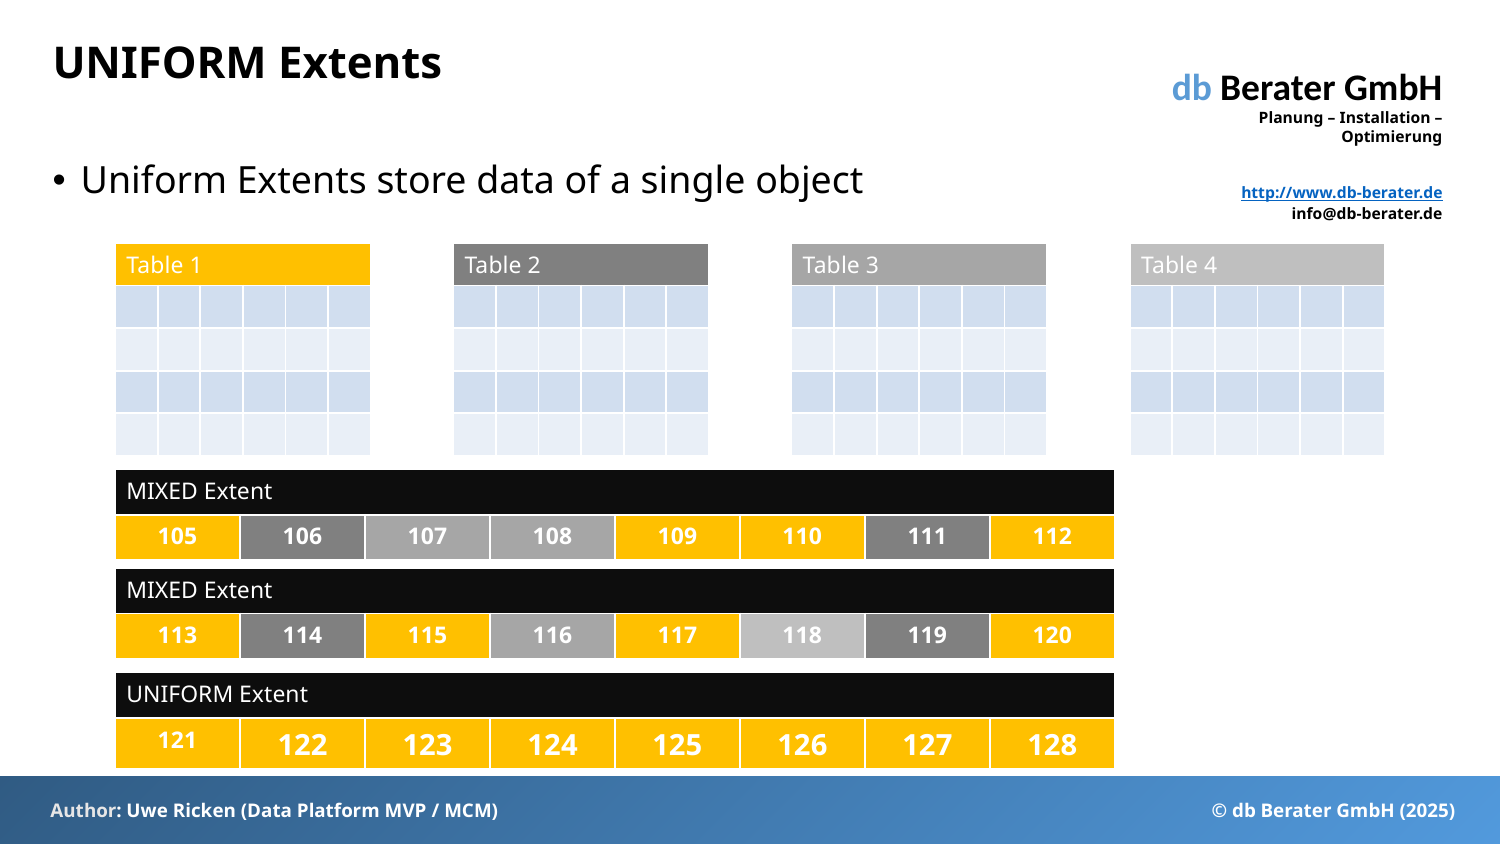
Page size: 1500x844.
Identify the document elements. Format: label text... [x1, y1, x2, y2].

table_cell 120 [991, 614, 1114, 658]
table_cell [1258, 329, 1299, 370]
table_cell [1216, 329, 1257, 370]
table_cell [878, 414, 918, 455]
table_cell [835, 372, 876, 412]
table_cell [920, 286, 961, 327]
table_cell [286, 286, 327, 327]
table_cell [625, 372, 665, 412]
table_header Table 1 [116, 244, 370, 285]
table_cell [159, 414, 199, 455]
table_cell [963, 286, 1004, 327]
table_cell 106 [241, 516, 364, 559]
table_cell [201, 372, 242, 412]
table_cell [1216, 372, 1257, 412]
table_cell 128 [991, 719, 1114, 768]
table_cell 105 [116, 516, 239, 559]
table_cell [582, 329, 623, 370]
table_cell [159, 329, 199, 370]
table_cell [963, 414, 1004, 455]
table_header Table 2 [454, 244, 708, 285]
table_cell [329, 286, 370, 327]
table_cell 113 [116, 614, 239, 658]
table_cell [1344, 414, 1384, 455]
table_cell [1216, 414, 1257, 455]
table_cell [878, 286, 918, 327]
table_cell [582, 372, 623, 412]
table_cell [1131, 286, 1171, 327]
table_cell [497, 414, 538, 455]
table_cell [497, 286, 538, 327]
table_cell [920, 372, 961, 412]
table_cell [1173, 372, 1214, 412]
table_cell [159, 372, 199, 412]
table_cell 117 [616, 614, 739, 658]
table_cell [1131, 329, 1171, 370]
table_cell [159, 286, 199, 327]
table_cell 126 [741, 719, 864, 768]
table_cell [582, 414, 623, 455]
table_cell [963, 372, 1004, 412]
table_cell [1005, 372, 1046, 412]
table_cell [539, 329, 580, 370]
table_cell [835, 414, 876, 455]
table_cell [1344, 372, 1384, 412]
table_cell [201, 414, 242, 455]
table_cell [1258, 286, 1299, 327]
table_cell 110 [741, 516, 864, 559]
table_cell [1173, 414, 1214, 455]
table_cell [286, 329, 327, 370]
table_cell 112 [991, 516, 1114, 559]
table_cell [667, 414, 708, 455]
table_cell [244, 414, 285, 455]
table_cell [1301, 286, 1342, 327]
table_cell [1005, 414, 1046, 455]
table_cell [454, 329, 495, 370]
table_cell [792, 414, 833, 455]
table_cell [539, 286, 580, 327]
table_cell 119 [866, 614, 989, 658]
table_cell [1301, 329, 1342, 370]
table_cell [286, 414, 327, 455]
table_cell [1258, 414, 1299, 455]
table_cell [454, 414, 495, 455]
table_cell [625, 286, 665, 327]
table_cell [1216, 286, 1257, 327]
table_cell [667, 329, 708, 370]
table_cell [201, 286, 242, 327]
table_cell [116, 286, 157, 327]
table_cell [792, 286, 833, 327]
table_cell [1131, 372, 1171, 412]
table_cell [1005, 329, 1046, 370]
table_cell [835, 329, 876, 370]
table_cell 122 [241, 719, 364, 768]
table_cell [625, 329, 665, 370]
table_cell 108 [491, 516, 614, 559]
table_cell [1131, 414, 1171, 455]
table_cell 109 [616, 516, 739, 559]
table_cell [1005, 286, 1046, 327]
table_header MIXED Extent [116, 470, 1114, 514]
table_cell [454, 286, 495, 327]
table_cell [497, 329, 538, 370]
table_header MIXED Extent [116, 569, 1114, 613]
table_cell [539, 414, 580, 455]
table_cell [329, 372, 370, 412]
table_cell [878, 372, 918, 412]
table_cell [286, 372, 327, 412]
table_header Table 3 [792, 244, 1046, 285]
table_cell [1173, 329, 1214, 370]
table_cell 107 [366, 516, 489, 559]
table_cell [792, 372, 833, 412]
table_cell [116, 372, 157, 412]
table_cell [497, 372, 538, 412]
table_cell [539, 372, 580, 412]
table_cell [1301, 414, 1342, 455]
table_cell 124 [491, 719, 614, 768]
table_cell [878, 329, 918, 370]
table_cell [1173, 286, 1214, 327]
table_header UNIFORM Extent [116, 673, 1114, 717]
table_cell [582, 286, 623, 327]
table_cell [920, 414, 961, 455]
list Uniform Extents store data of a single object [41, 156, 1459, 777]
table_cell 123 [366, 719, 489, 768]
table_cell [1344, 286, 1384, 327]
table_cell 116 [491, 614, 614, 658]
table_cell [329, 414, 370, 455]
table_cell 114 [241, 614, 364, 658]
table_cell [201, 329, 242, 370]
table_cell [244, 329, 285, 370]
table_cell [963, 329, 1004, 370]
table_cell [116, 329, 157, 370]
table_cell [244, 372, 285, 412]
table_cell [835, 286, 876, 327]
table_cell [625, 414, 665, 455]
table_cell [1344, 329, 1384, 370]
table_cell 115 [366, 614, 489, 658]
table_cell 111 [866, 516, 989, 559]
table_header Table 4 [1131, 244, 1384, 285]
table_cell [116, 414, 157, 455]
title UNIFORM Extents [41, 0, 1294, 130]
table_cell 118 [741, 614, 864, 658]
table_cell [454, 372, 495, 412]
table_cell [329, 329, 370, 370]
table_cell [667, 372, 708, 412]
table_cell 127 [866, 719, 989, 768]
table_cell [1258, 372, 1299, 412]
table_cell [244, 286, 285, 327]
table_cell [920, 329, 961, 370]
table_cell [667, 286, 708, 327]
table_cell [792, 329, 833, 370]
table_cell 125 [616, 719, 739, 768]
table_cell 121 [116, 719, 239, 768]
table_cell [1301, 372, 1342, 412]
